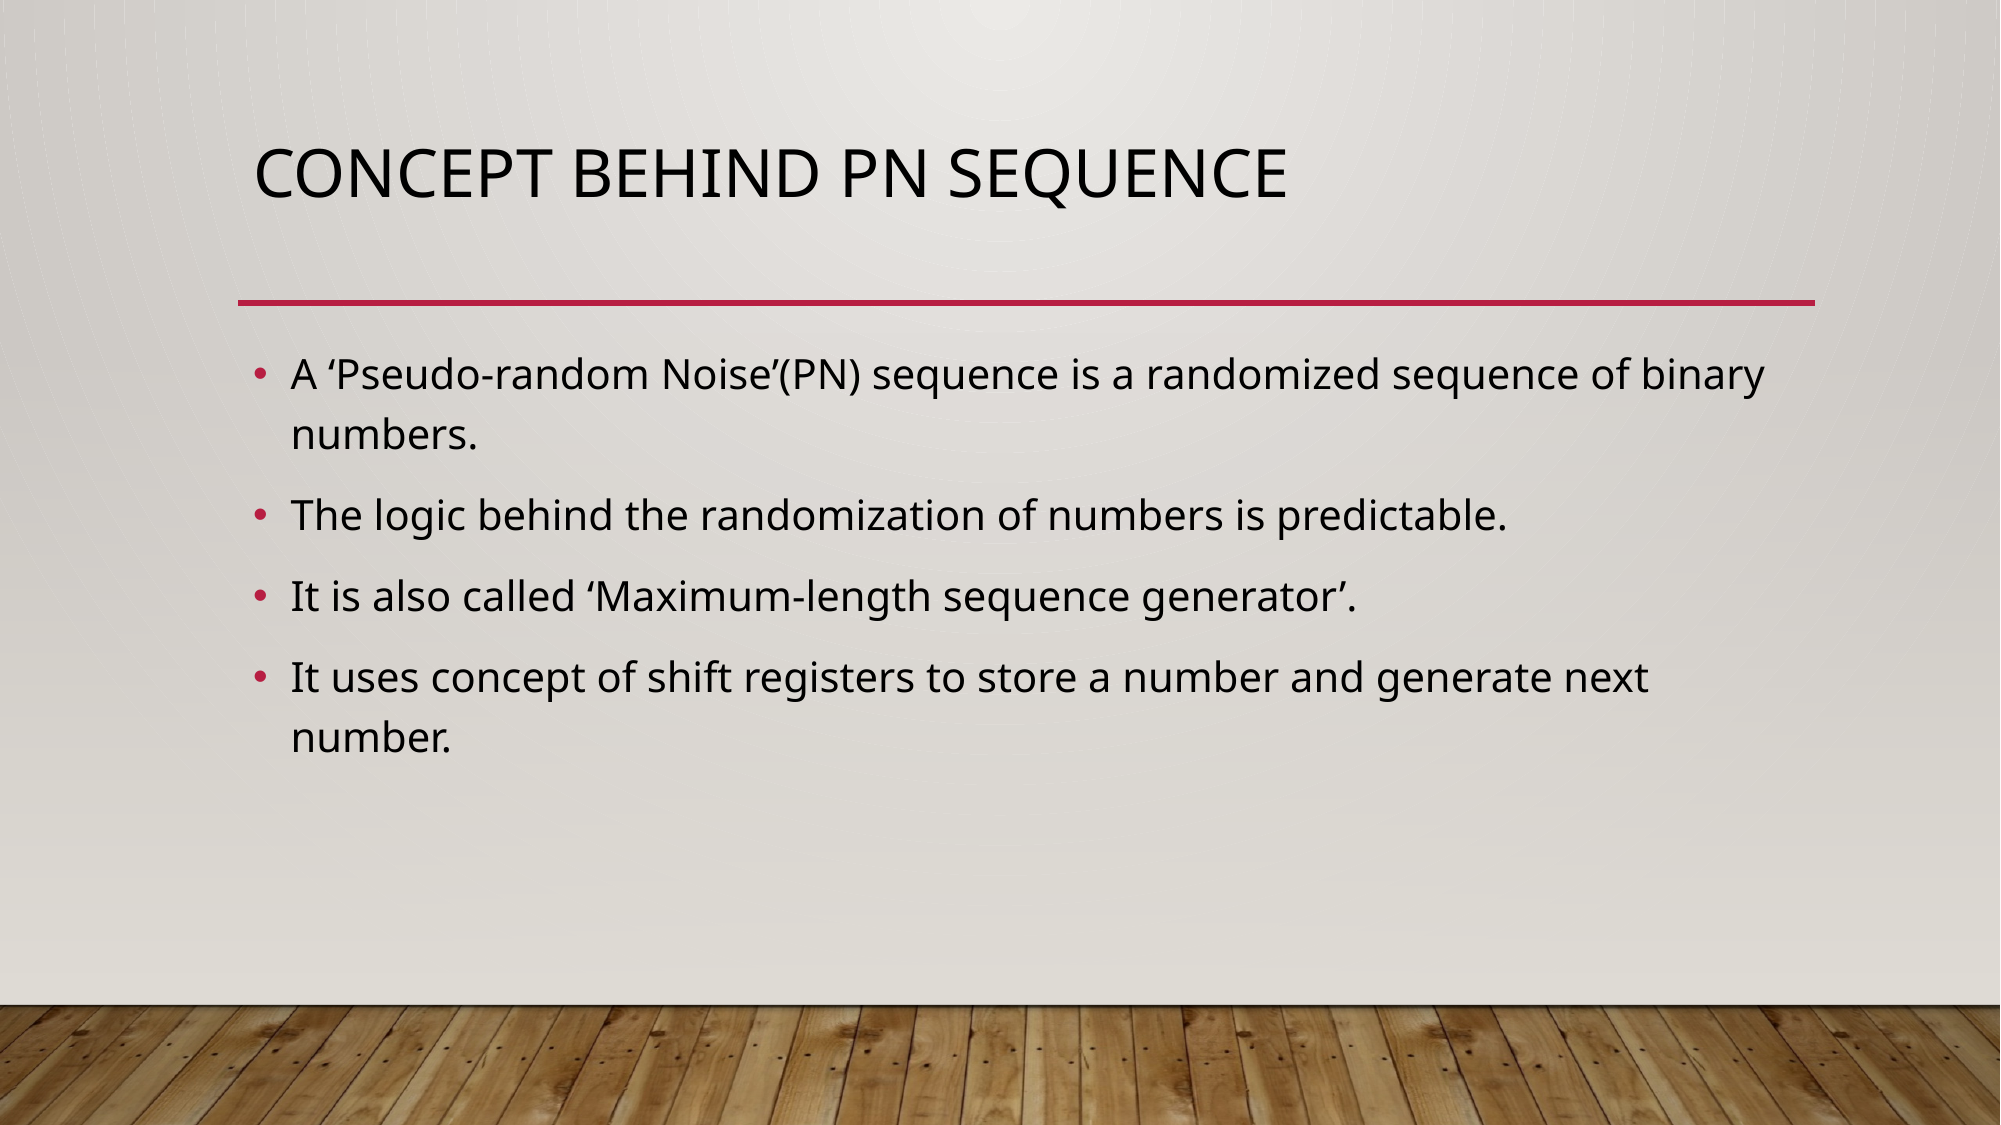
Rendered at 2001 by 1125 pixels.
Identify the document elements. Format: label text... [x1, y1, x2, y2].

picture [0, 1005, 2000, 1125]
list A ‘Pseudo-random Noise’(PN) sequence is a randomized sequence of binary numbers. The logic behind the randomization of numbers is predictable. It is also called ‘Maximum-length sequence generator’. It uses concept of shift registers to store a number and generate next number. [238, 330, 1814, 897]
title Concept Behind PN Sequence [238, 131, 1814, 305]
